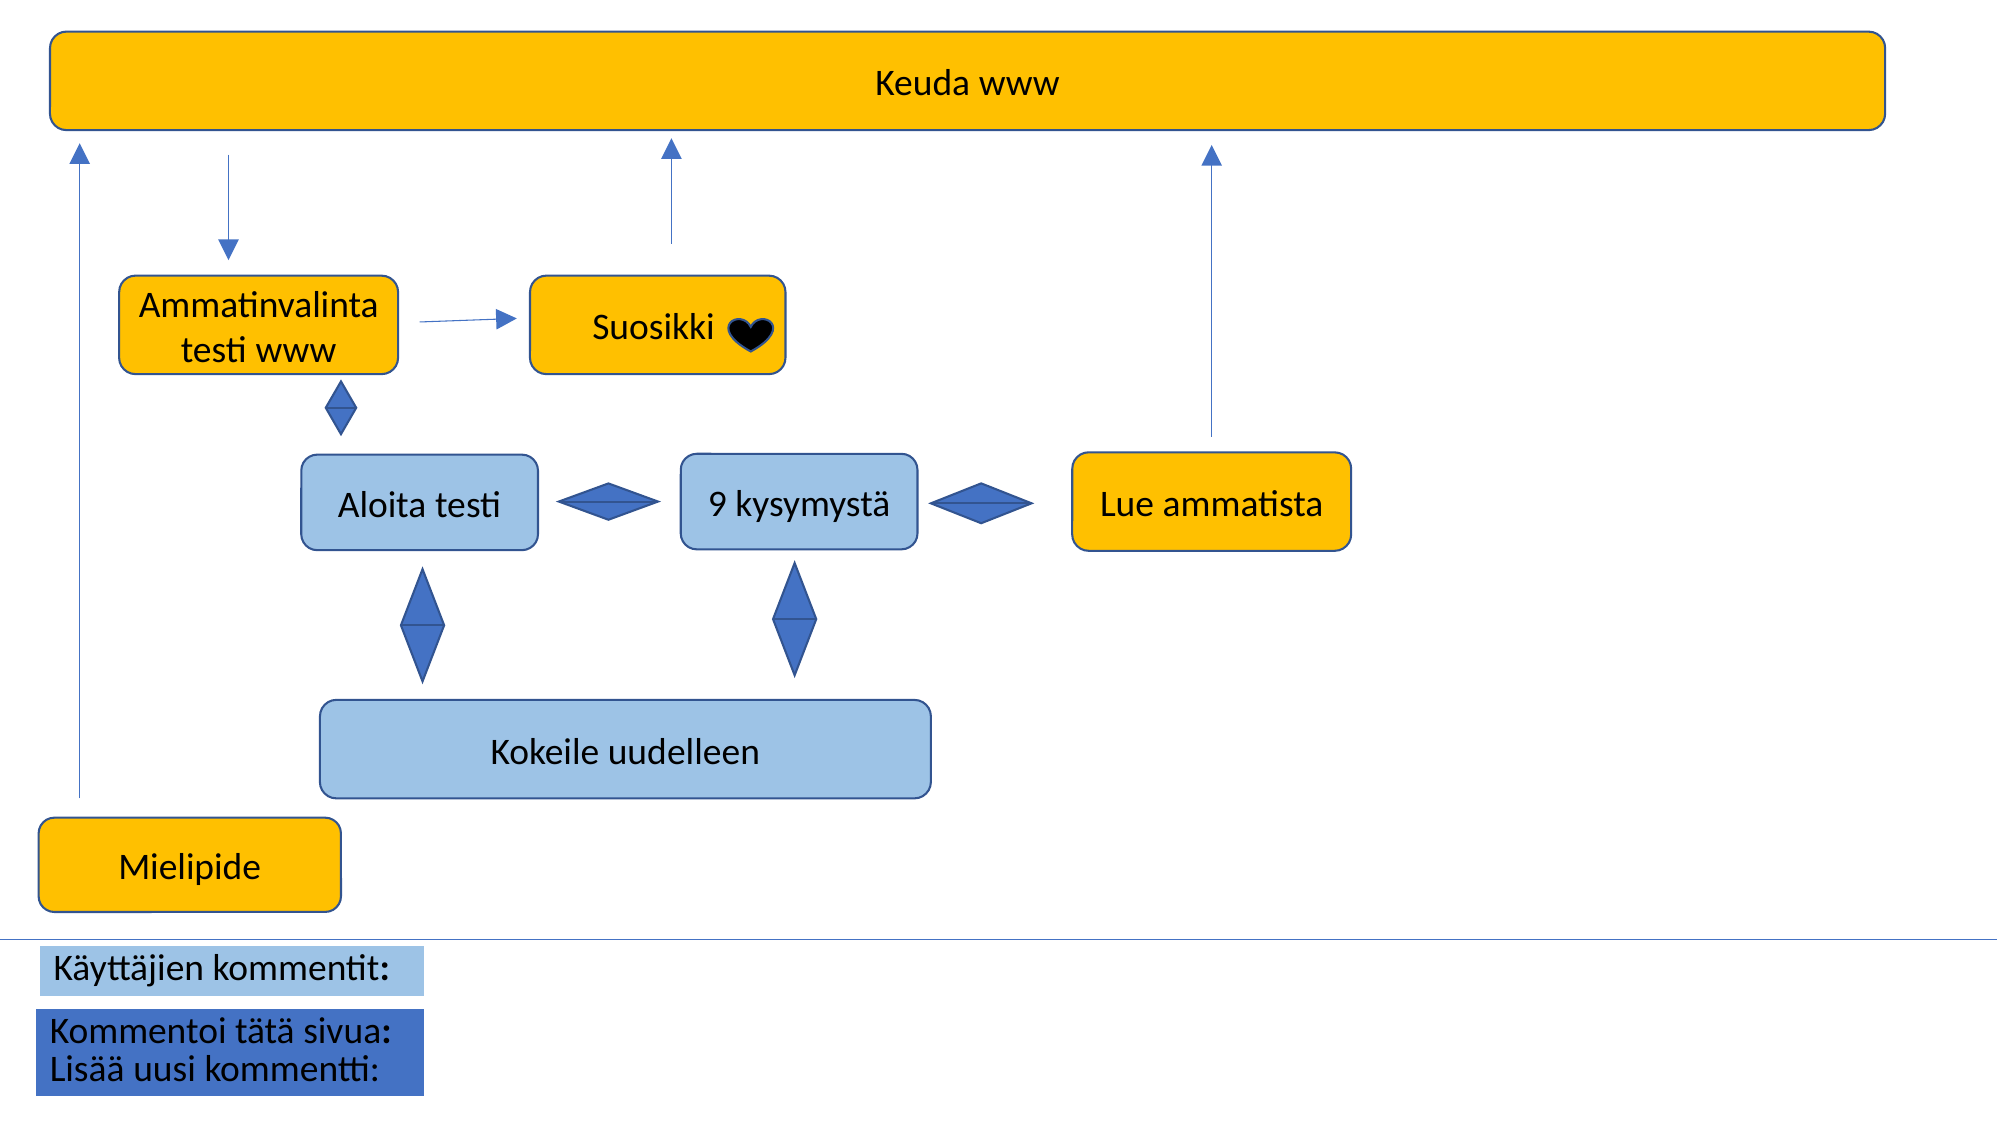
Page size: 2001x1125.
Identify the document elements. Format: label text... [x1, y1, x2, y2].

text_box [727, 318, 775, 353]
text_box [324, 379, 358, 437]
text_box Aloita testi [300, 453, 540, 552]
table_header Käyttäjien kommentit: [40, 946, 424, 996]
text_box Keuda www [48, 30, 1887, 132]
text_box Ammatinvalintatesti www [118, 274, 400, 376]
text_box [399, 566, 446, 685]
table_header Kommentoi tätä sivua: Lisää uusi kommentti: [36, 1009, 424, 1096]
text_box Suosikki [528, 274, 787, 376]
text_box [928, 482, 1035, 525]
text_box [419, 318, 517, 322]
text_box 9 kysymystä [679, 452, 919, 551]
text_box Lue ammatista [1071, 451, 1353, 552]
text_box [771, 560, 818, 679]
text_box Kokeile uudelleen [318, 698, 932, 800]
text_box [555, 482, 662, 521]
text_box Mielipide [37, 816, 343, 914]
